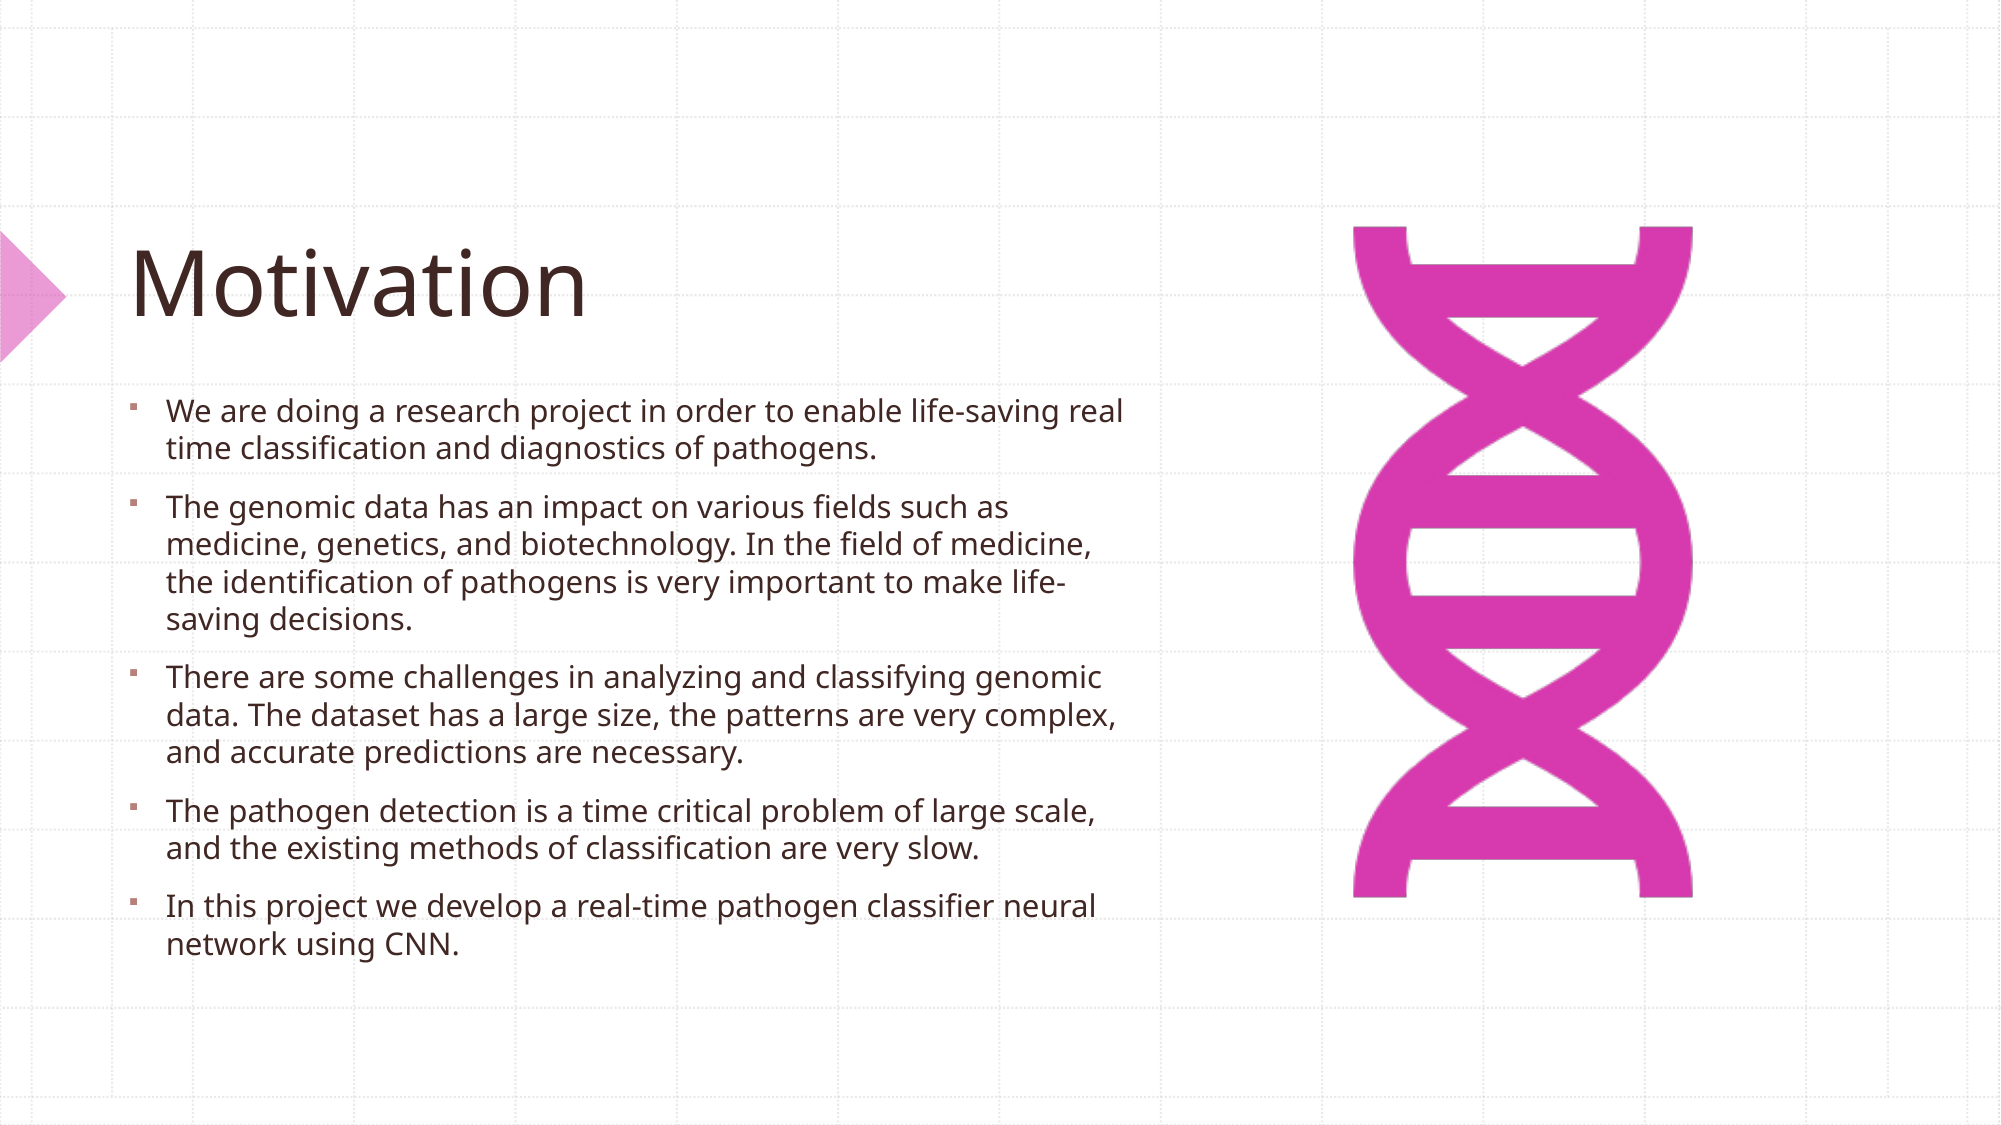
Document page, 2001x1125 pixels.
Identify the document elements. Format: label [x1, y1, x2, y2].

text_box [0, 0, 2000, 1125]
picture [1162, 201, 1885, 925]
